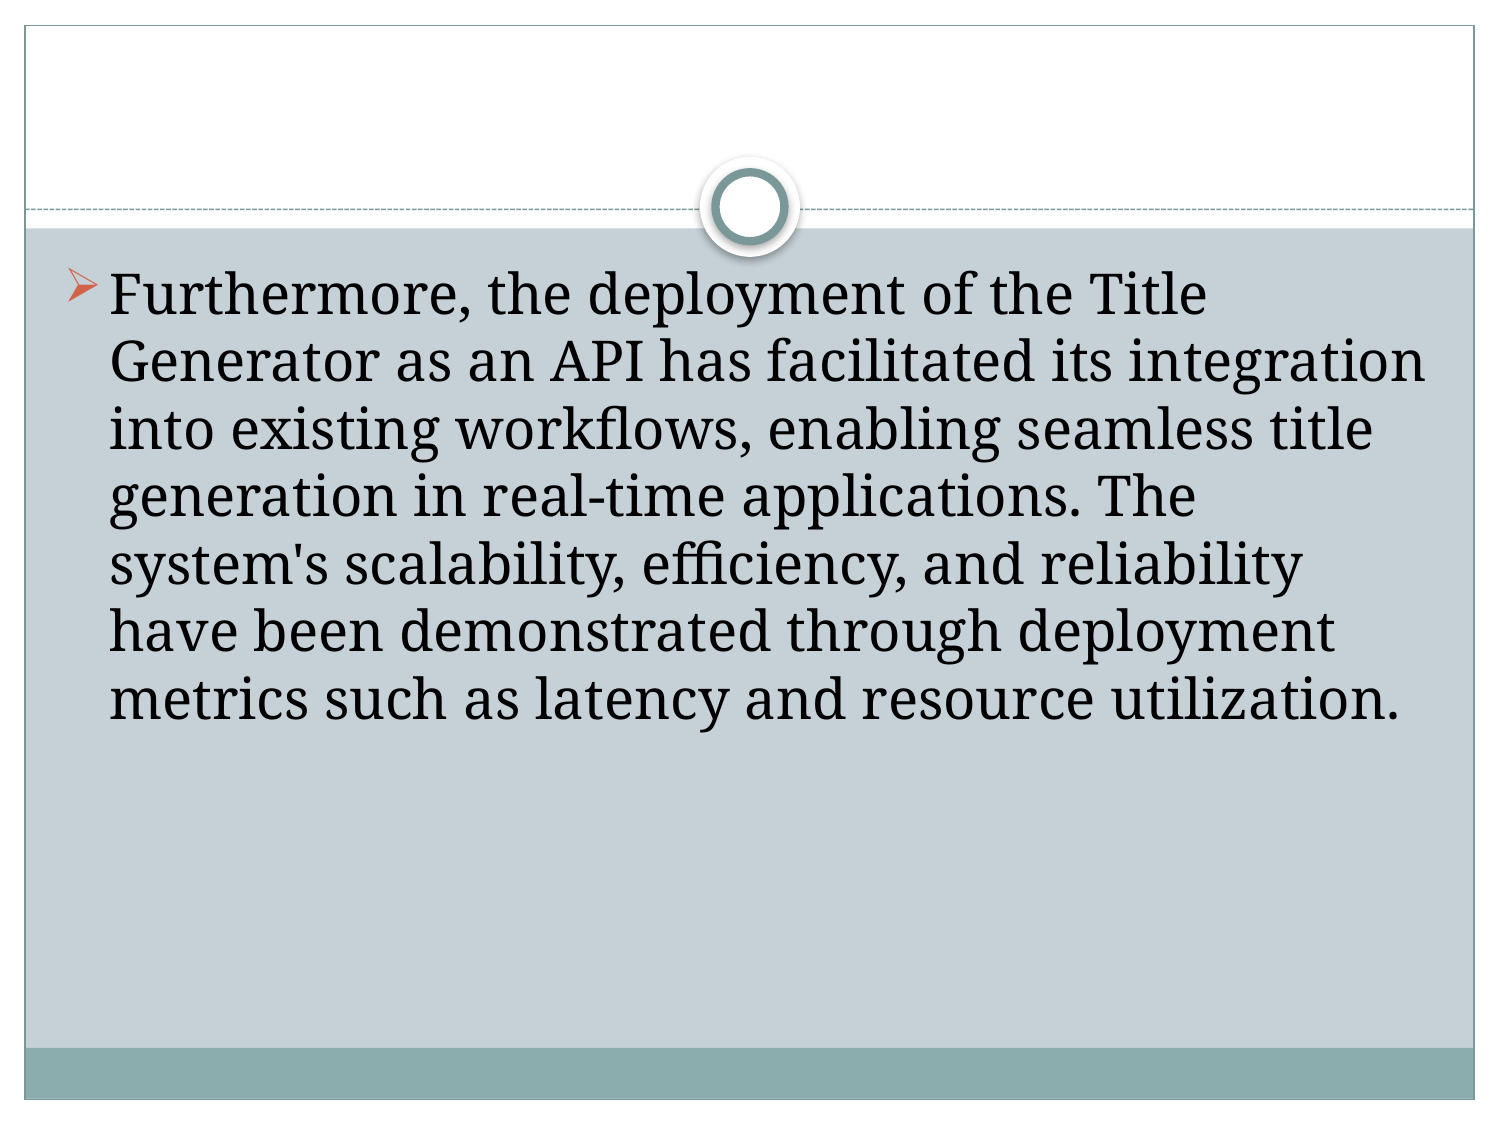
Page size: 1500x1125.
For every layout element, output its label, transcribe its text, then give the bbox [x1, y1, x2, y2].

list Furthermore, the deployment of the Title Generator as an API has facilitated its integration into existing workflows, enabling seamless title generation in real-time applications. The system's scalability, efficiency, and reliability have been demonstrated through deployment metrics such as latency and resource utilization. [49, 250, 1445, 1001]
